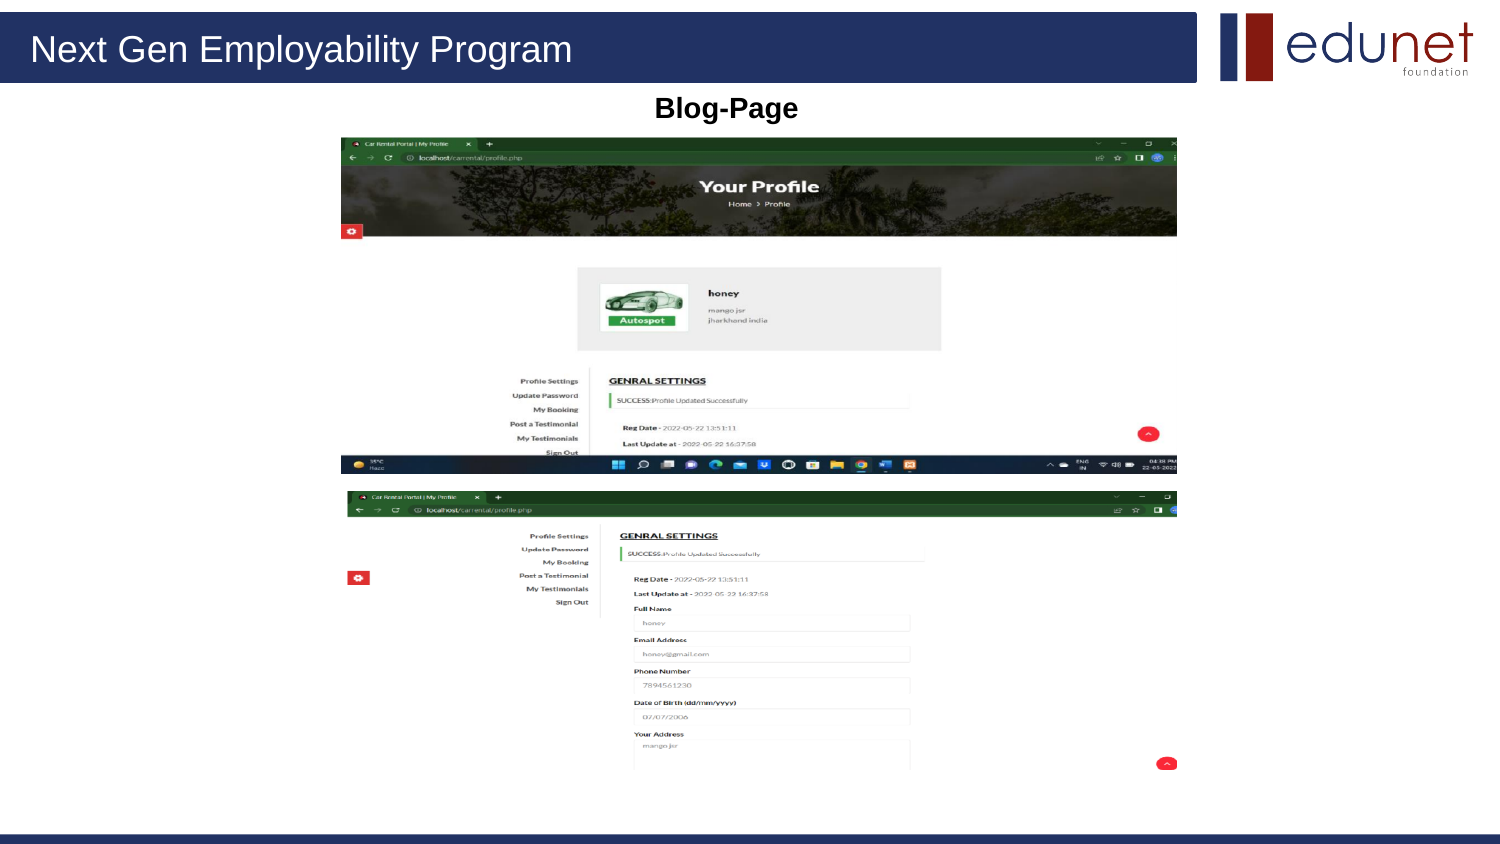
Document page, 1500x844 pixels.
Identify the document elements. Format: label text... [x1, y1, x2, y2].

title Blog-Page [79, 53, 1374, 161]
picture [335, 133, 1177, 770]
picture [1279, 14, 1482, 83]
